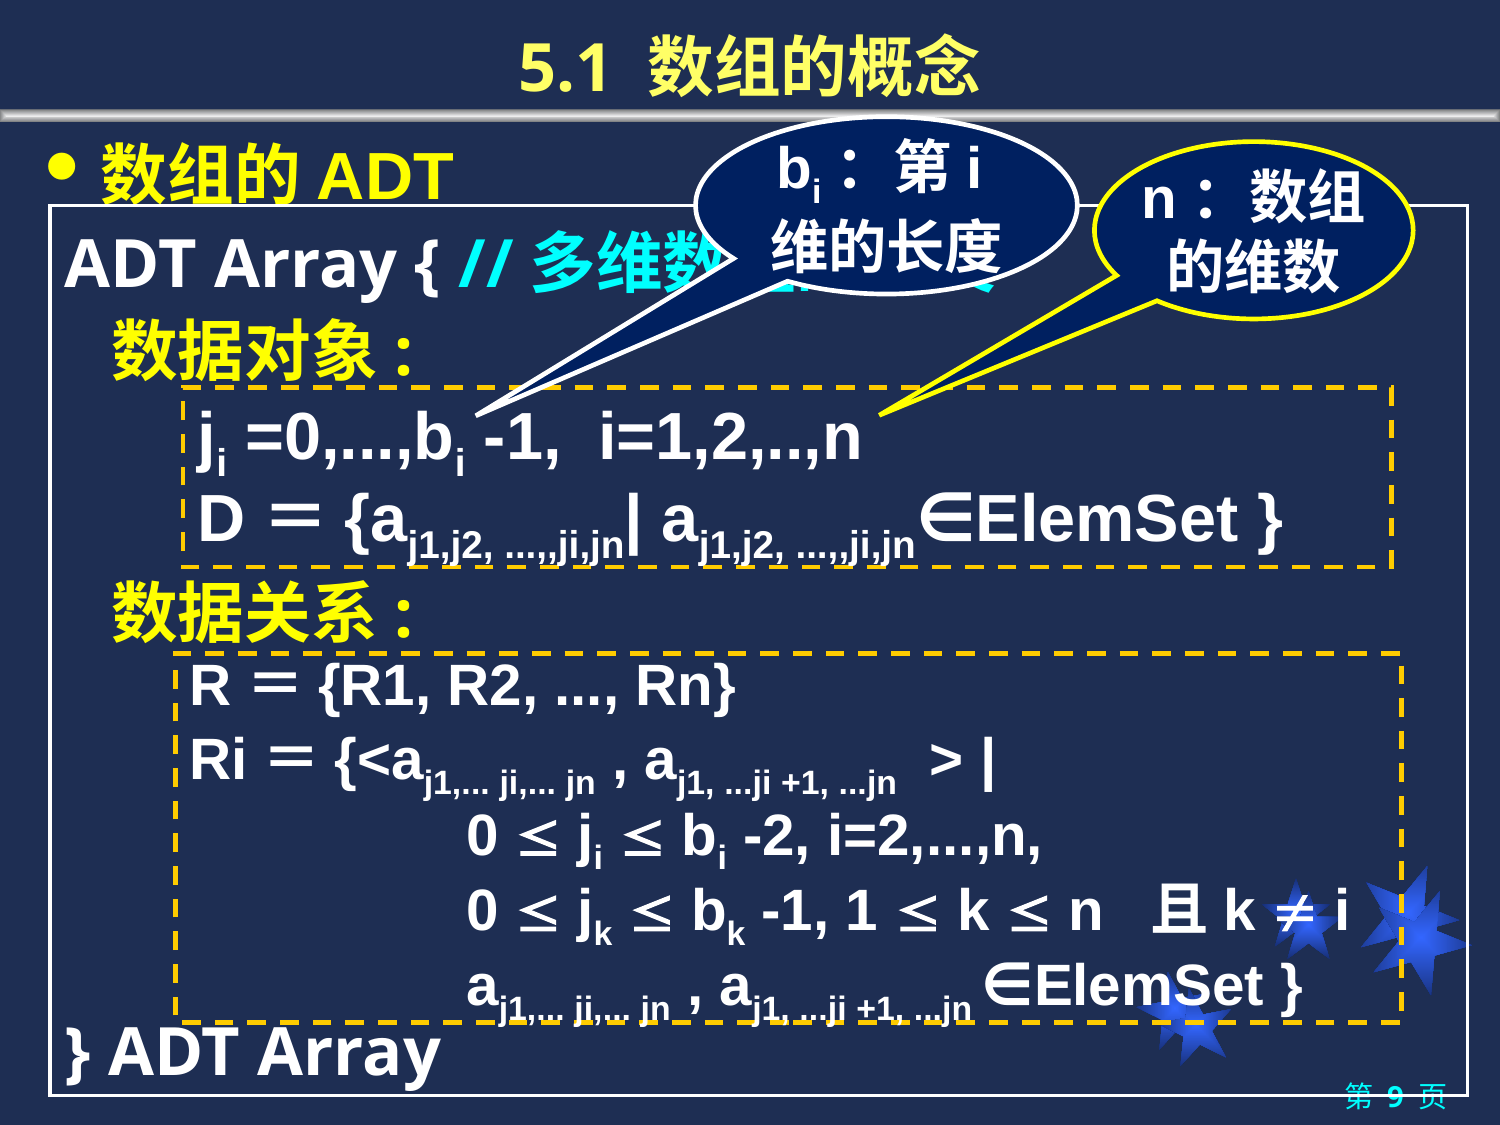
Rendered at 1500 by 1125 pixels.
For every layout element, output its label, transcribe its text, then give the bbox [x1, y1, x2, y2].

text_box R＝{R1, R2, ..., Rn} Ri＝{<aj1,... ji,... jn , aj1, ...ji +1, ...jn > | 0  ji  bi -2, i=2,...,n, 0  jk  bk -1, 1  k  n 且k  i aj1,... ji,... jn , aj1, ...ji +1, ...jn ∈ElemSet } [175, 653, 1402, 1023]
list 数组的ADT [903, 116, 1476, 205]
slide_number 第 页 [1067, 1096, 1463, 1125]
title 5.1 数组的概念 [0, 0, 1500, 113]
text_box n：数组的维数 [879, 141, 1414, 416]
list 数组的ADT [29, 116, 870, 205]
text_box ji =0,...,bi -1, i=1,2,..,n D＝{aj1,j2, ...,,ji,jn| aj1,j2, ...,,ji,jn∈ElemSet } [183, 387, 1392, 568]
text_box ADT Array { //多维数组的定义 数据对象: 数据关系: } ADT Array [49, 205, 1468, 1096]
text_box bi：第i维的长度 [475, 116, 1078, 416]
